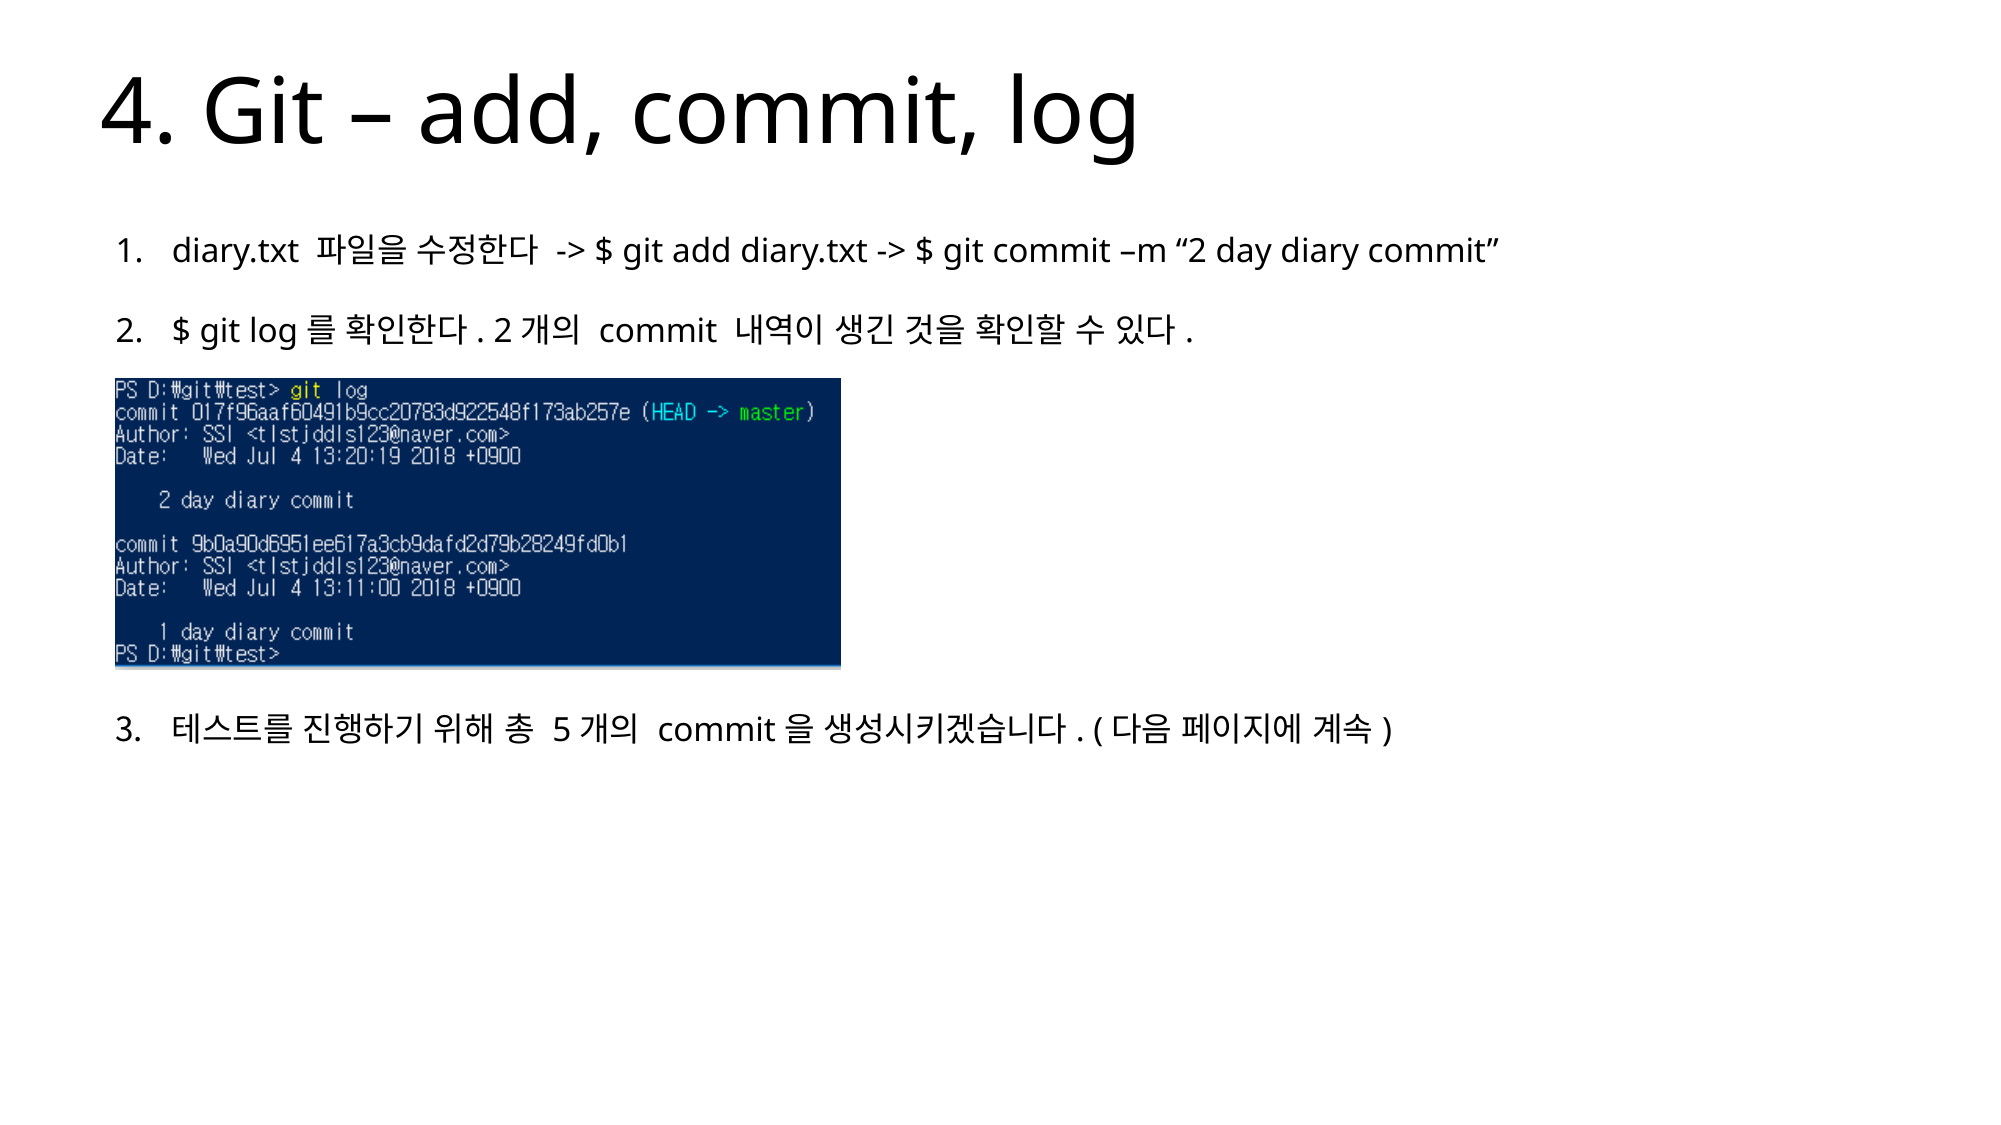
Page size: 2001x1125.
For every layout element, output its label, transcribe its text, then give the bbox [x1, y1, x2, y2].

title 4. Git – add, commit, log [85, 4, 1811, 223]
text_box diary.txt 파일을 수정한다 -> $ git add diary.txt -> $ git commit –m “2 day diary commit” $ git log를 확인한다. 2개의 commit 내역이 생긴 것을 확인할 수 있다. 테스트를 진행하기 위해 총 5개의 commit을 생성시키겠습니다. (다음 페이지에 계속) [100, 222, 1811, 756]
picture [115, 378, 841, 670]
